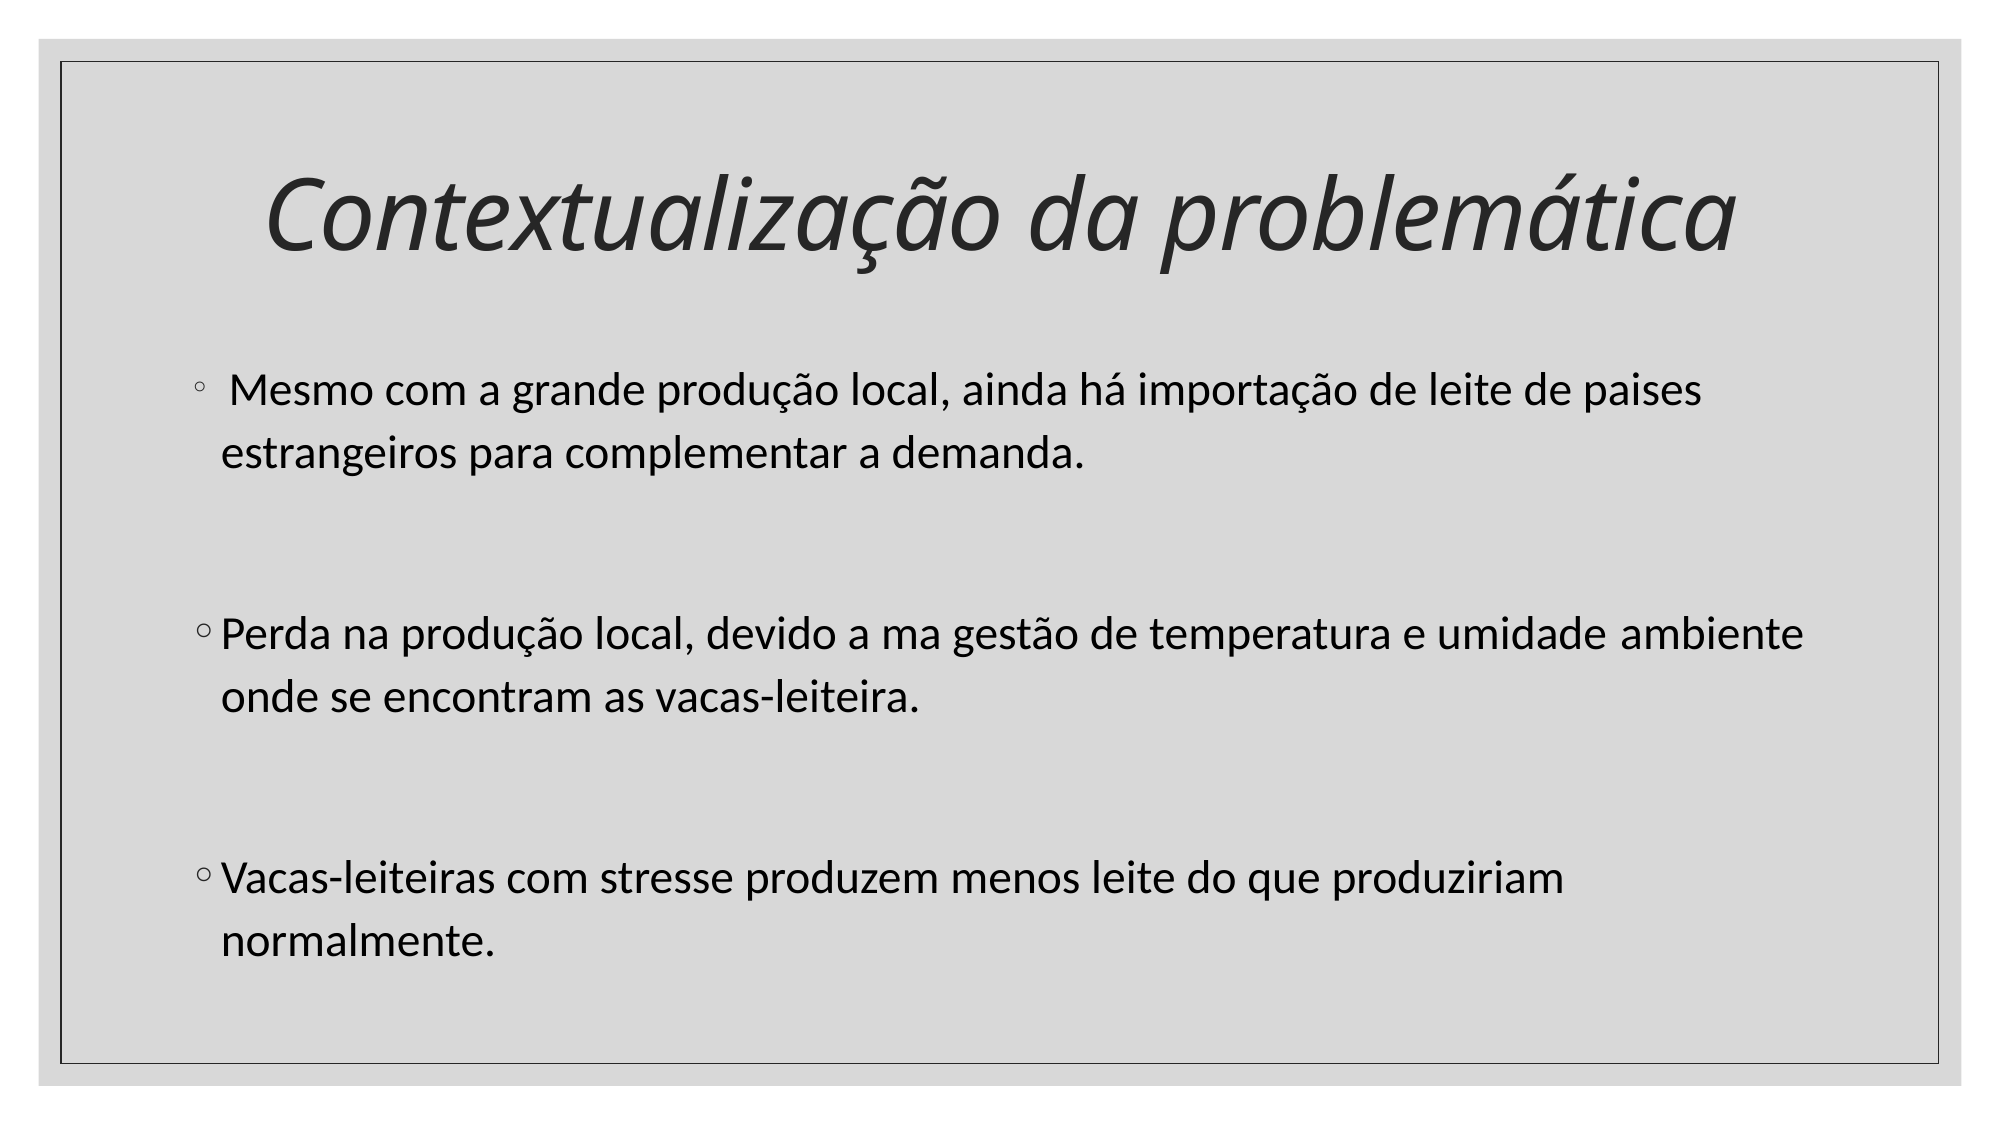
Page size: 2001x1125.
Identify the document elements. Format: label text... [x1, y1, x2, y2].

list Mesmo com a grande produção local, ainda há importação de leite de paises estrangeiros para complementar a demanda. Perda na produção local, devido a ma gestão de temperatura e umidade ambiente onde se encontram as vacas-leiteira. Vacas-leiteiras com stresse produzem menos leite do que produziriam normalmente. [174, 345, 1825, 977]
title Contextualização da problemática [174, 105, 1825, 331]
